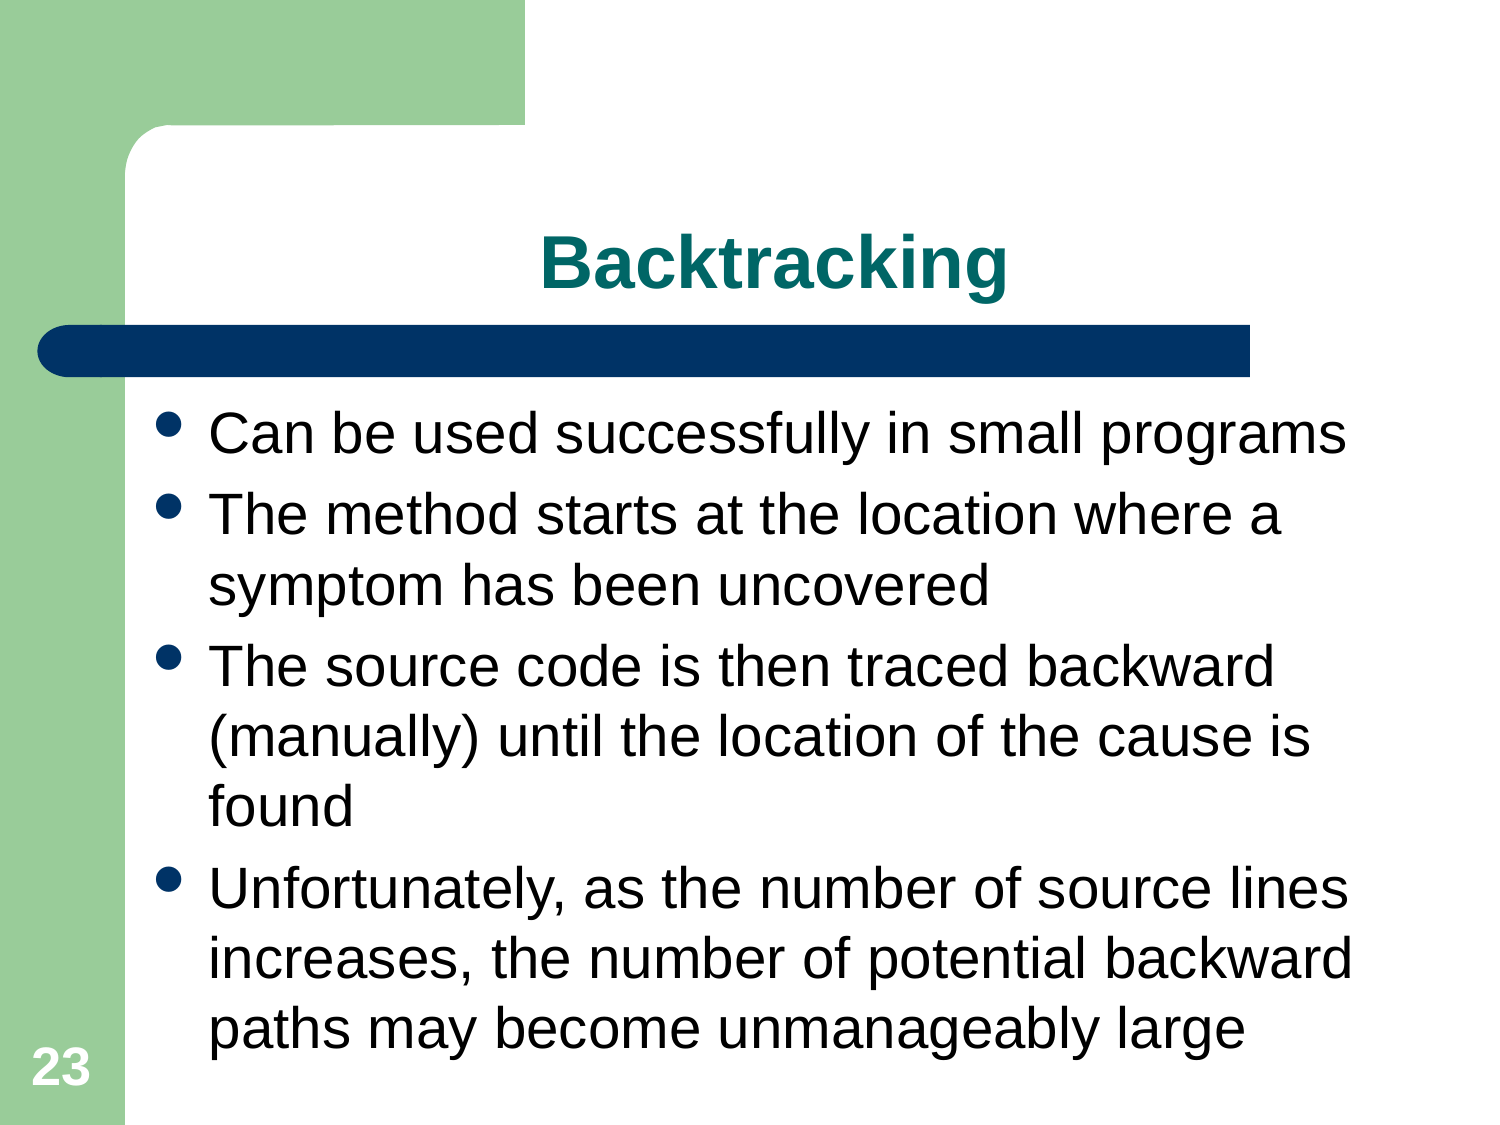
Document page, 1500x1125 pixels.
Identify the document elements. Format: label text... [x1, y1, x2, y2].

list Can be used successfully in small programs The method starts at the location where a symptom has been uncovered The source code is then traced backward (manually) until the location of the cause is found Unfortunately, as the number of source lines increases, the number of potential backward paths may become unmanageably large [137, 387, 1450, 1088]
slide_number 23 [13, 1023, 111, 1105]
title Backtracking [125, 125, 1425, 313]
